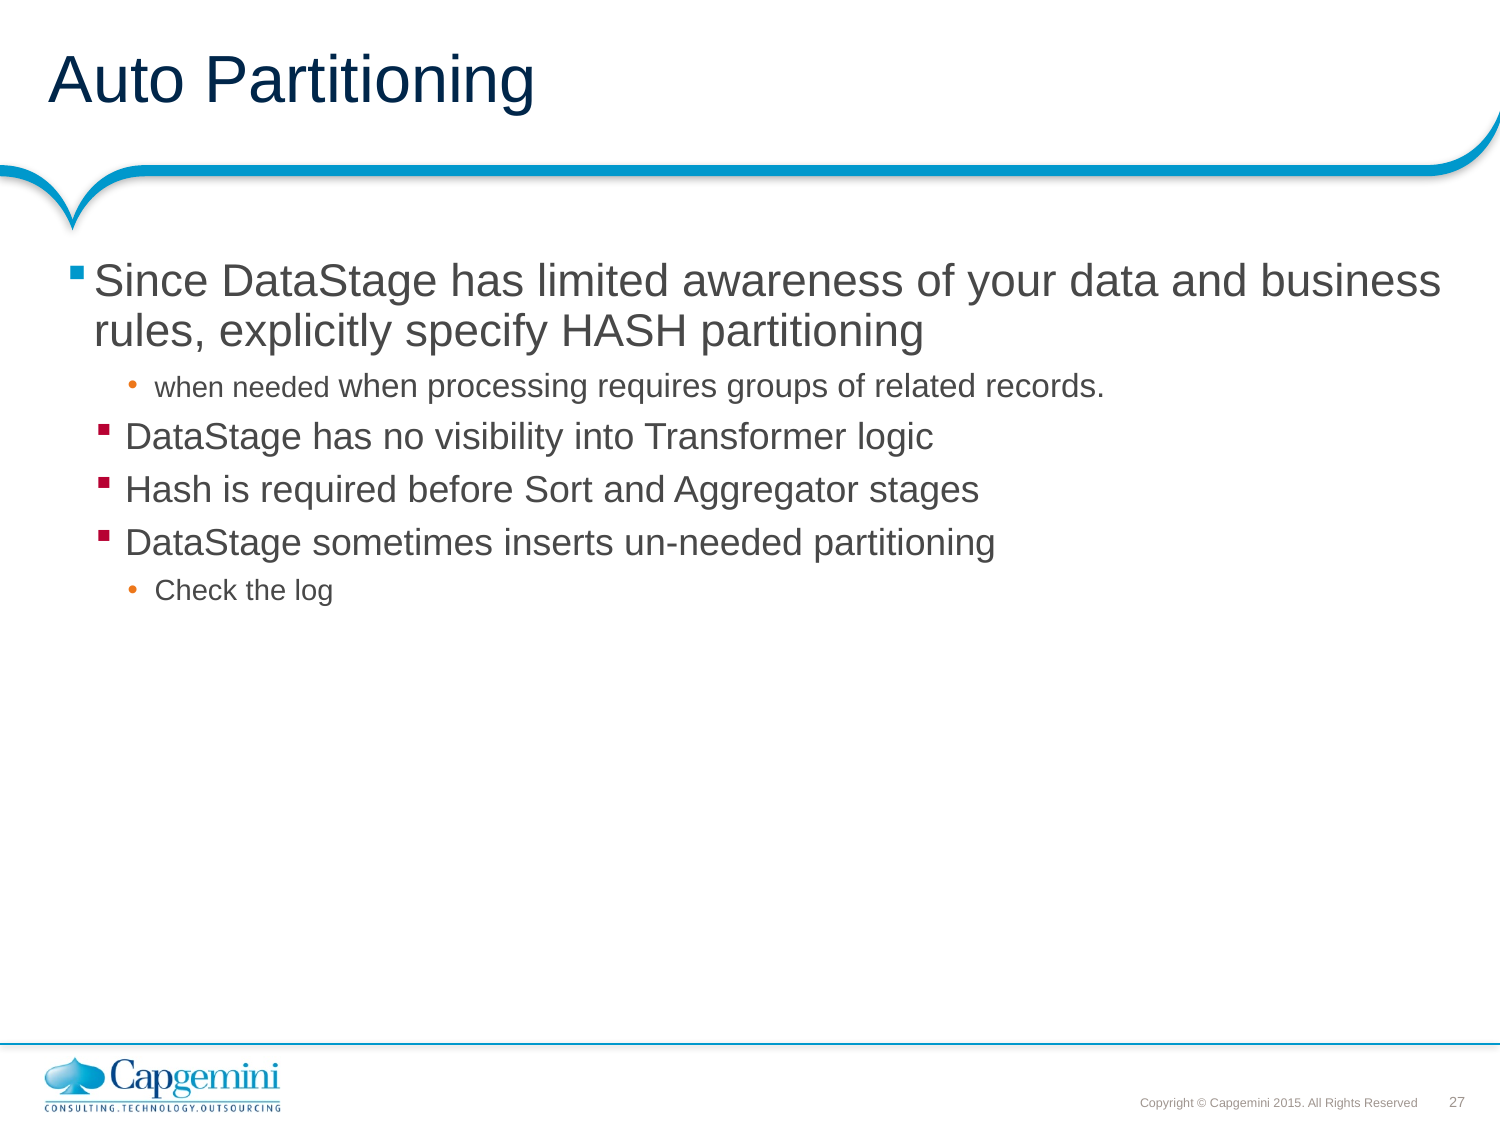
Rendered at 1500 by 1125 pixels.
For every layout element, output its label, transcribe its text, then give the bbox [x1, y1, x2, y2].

title Auto Partitioning [0, 0, 1500, 165]
list Since DataStage has limited awareness of your data and business rules, explicitly specify HASH partitioning when needed when processing requires groups of related records. DataStage has no visibility into Transformer logic Hash is required before Sort and Aggregator stages DataStage sometimes inserts un-needed partitioning Check the log [48, 245, 1500, 1007]
picture [44, 1056, 281, 1113]
